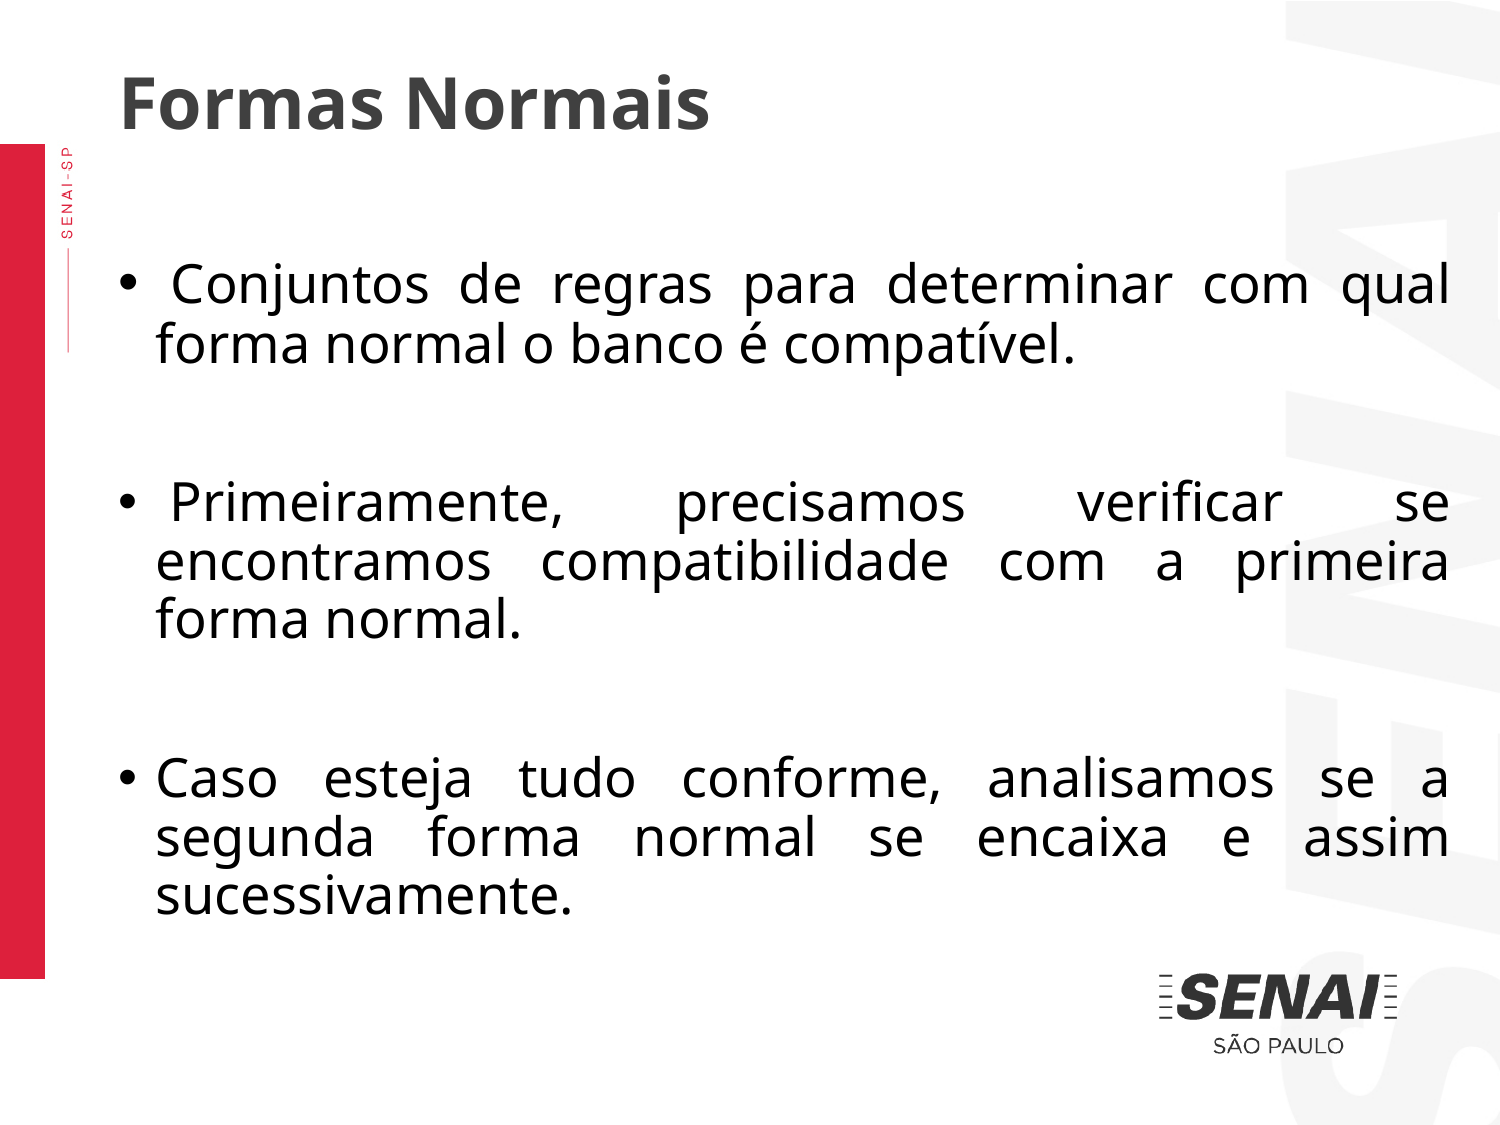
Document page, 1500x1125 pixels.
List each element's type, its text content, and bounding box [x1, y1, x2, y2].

list Formas Normais [103, 59, 1397, 153]
list Conjuntos de regras para determinar com qual forma normal o banco é compatível. Primeiramente, precisamos verificar se encontramos compatibilidade com a primeira forma normal. Caso esteja tudo conforme, analisamos se a segunda forma normal se encaixa e assim sucessivamente. [103, 246, 1468, 967]
picture [0, 0, 1500, 1125]
